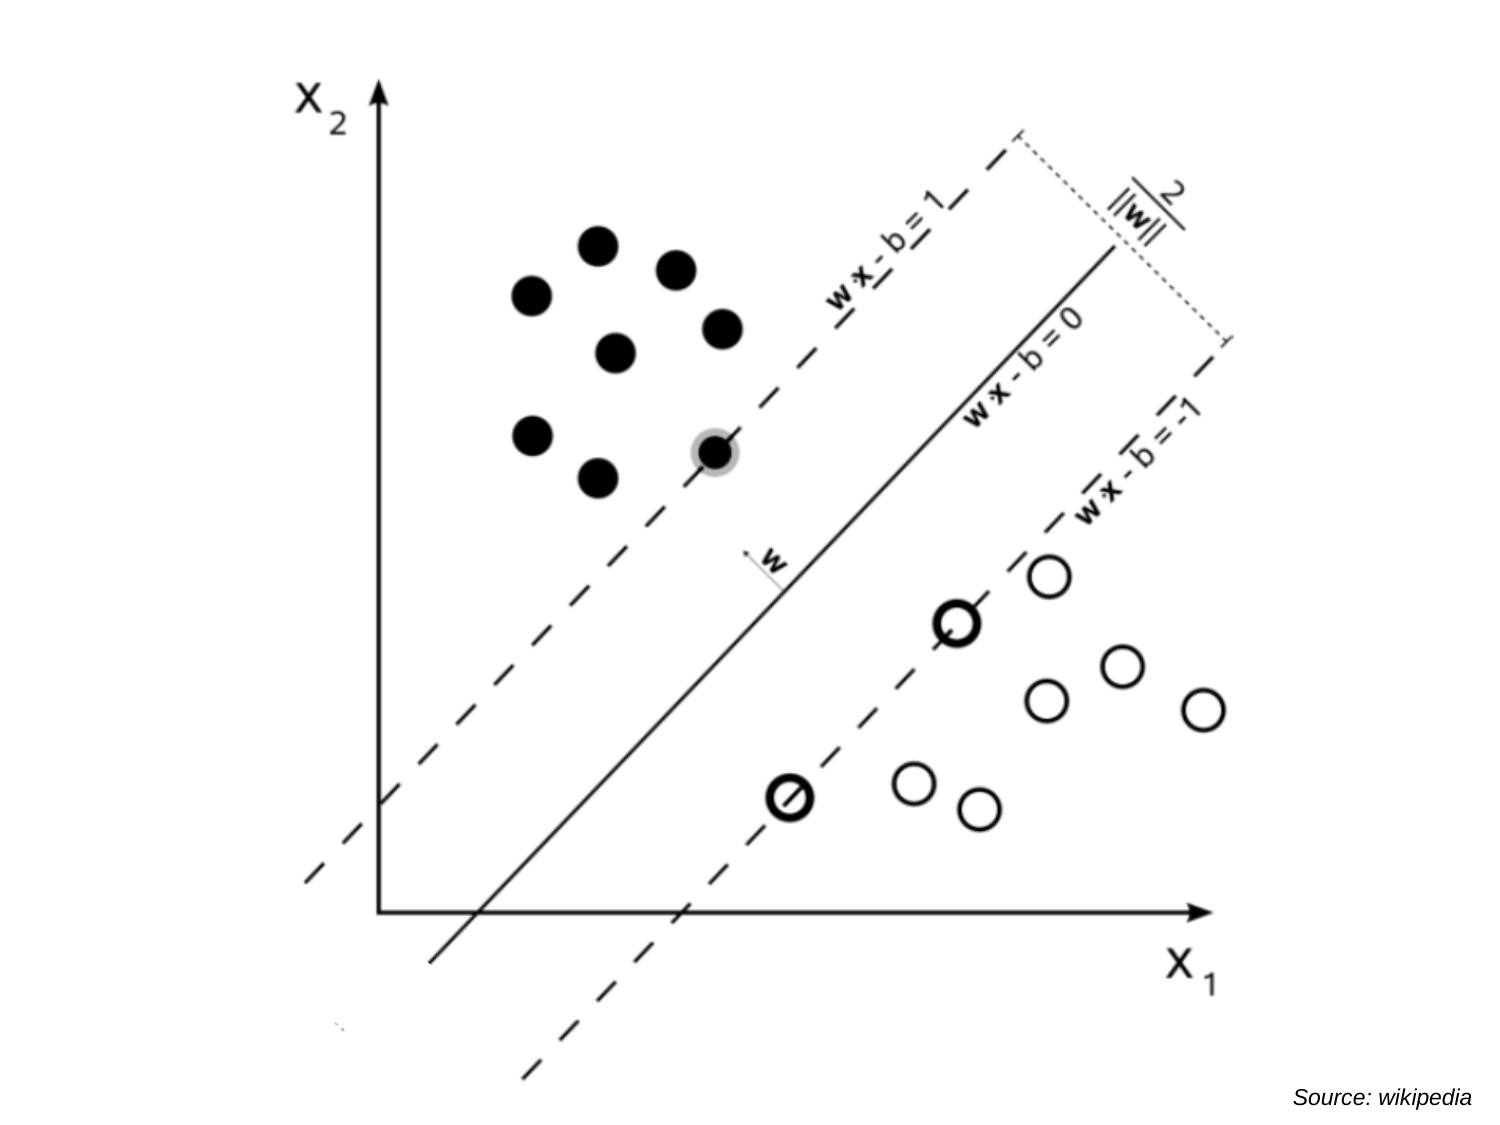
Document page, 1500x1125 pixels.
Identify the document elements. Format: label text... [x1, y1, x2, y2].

footer Source: wikipedia [1265, 1074, 1500, 1125]
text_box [289, 72, 1242, 1091]
